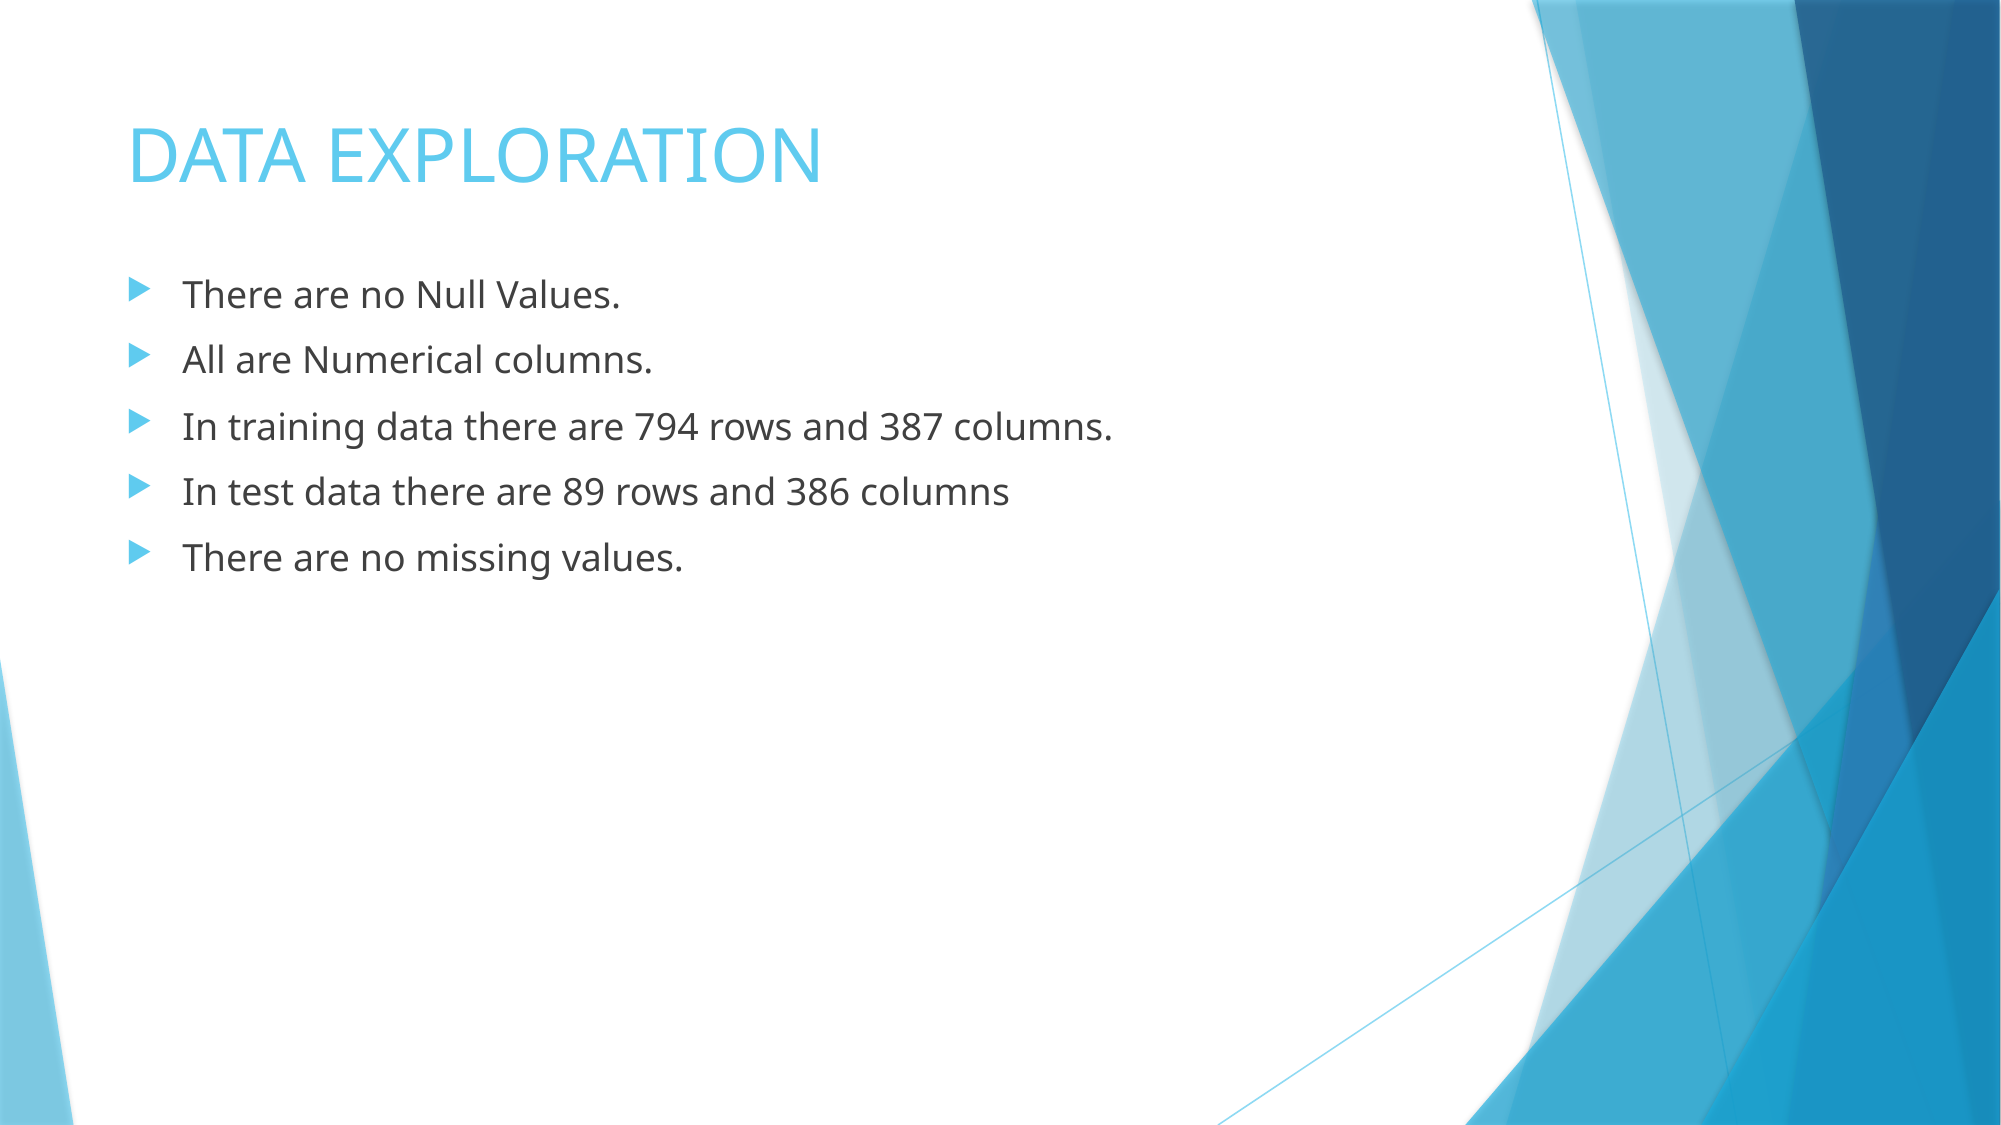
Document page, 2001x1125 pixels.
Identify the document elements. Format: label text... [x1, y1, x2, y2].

title DATA EXPLORATION [111, 99, 1522, 263]
list There are no Null Values. All are Numerical columns. In training data there are 794 rows and 387 columns. In test data there are 89 rows and 386 columns There are no missing values. [111, 263, 1522, 900]
